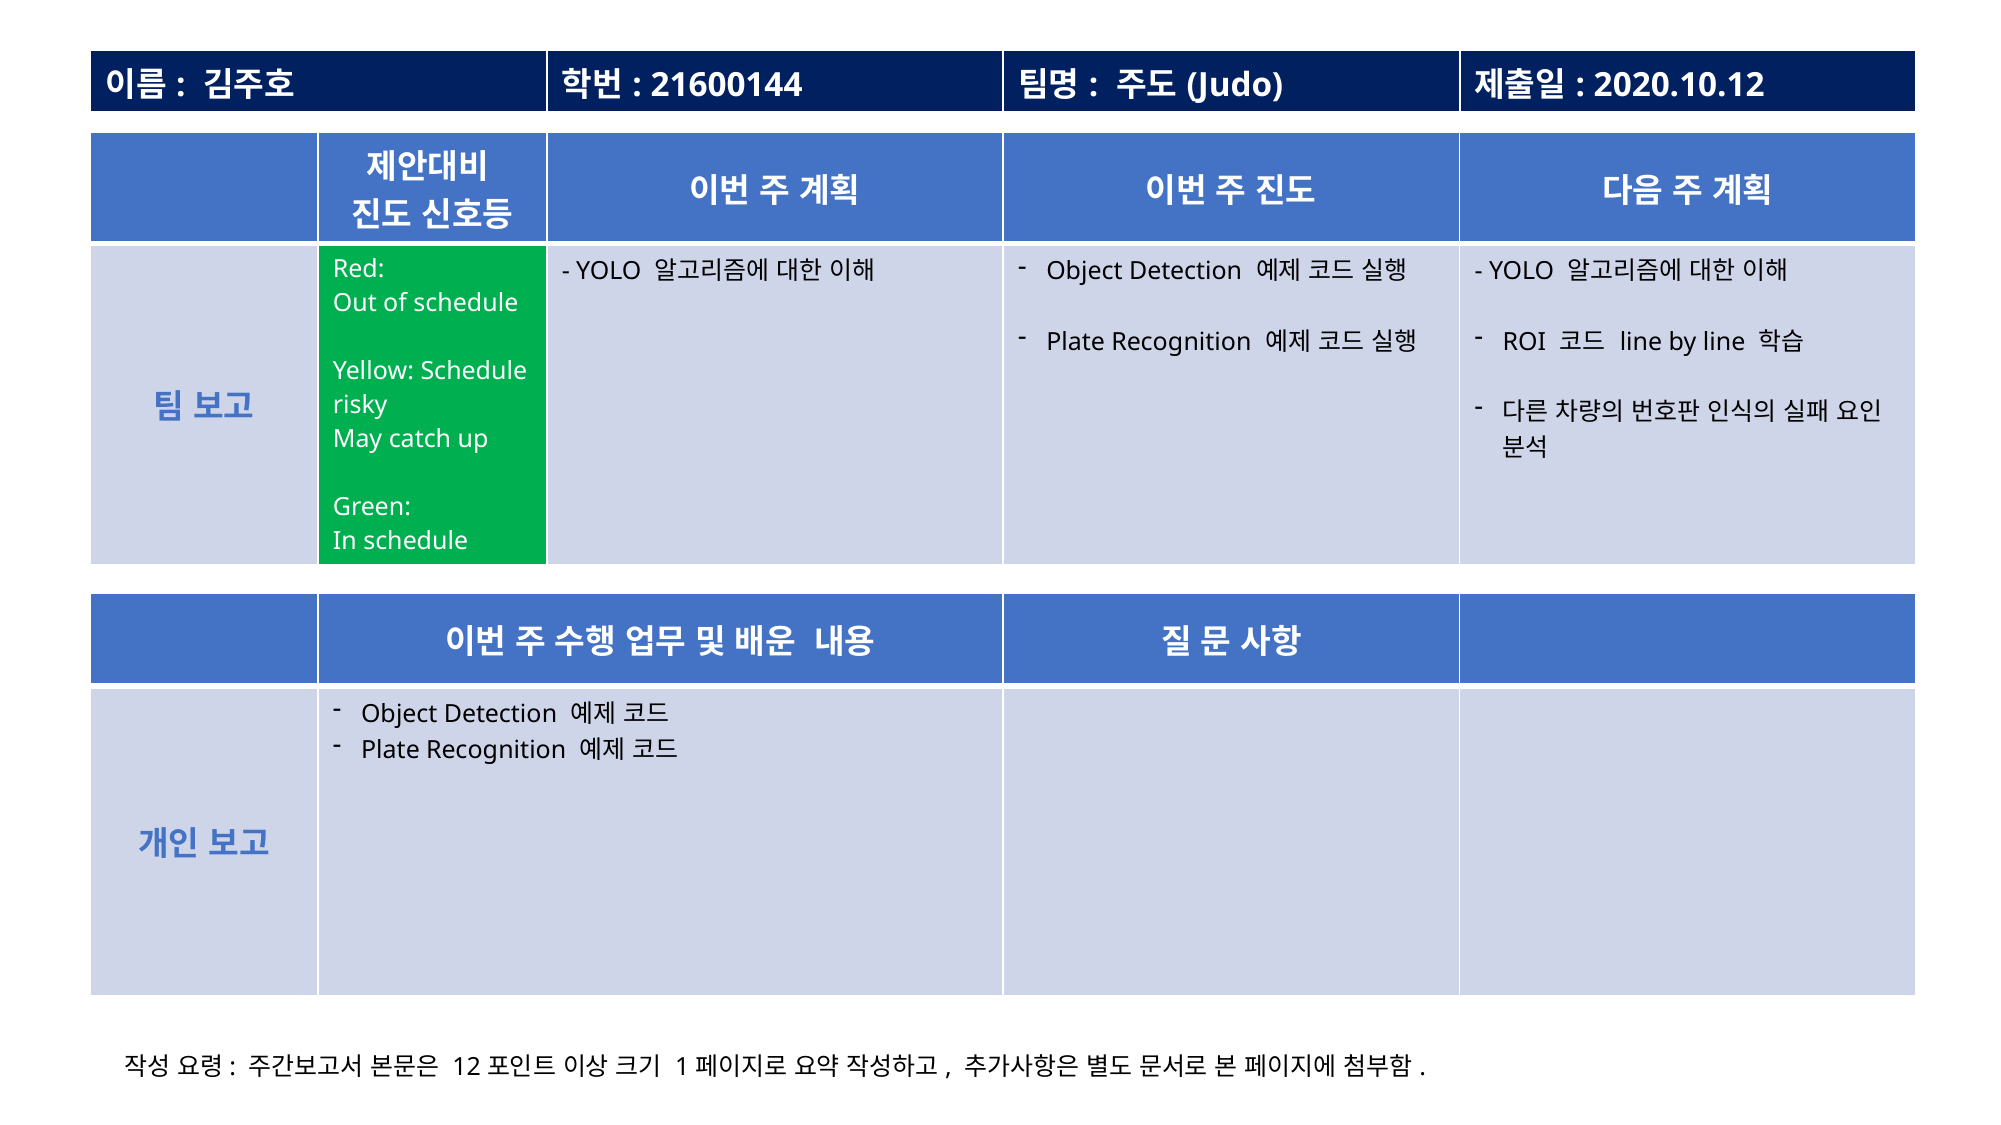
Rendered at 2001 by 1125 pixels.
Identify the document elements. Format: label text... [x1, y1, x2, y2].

table_header 이번 주 진도 [1004, 133, 1459, 241]
table_header 학번: 21600144 [548, 51, 1002, 111]
table_header 다음 주 계획 [1460, 133, 1915, 241]
table_cell [1004, 689, 1459, 995]
table_cell 팀 보고 [91, 246, 317, 564]
table_header 제출일: 2020.10.12 [1461, 51, 1915, 111]
table_header [91, 133, 317, 241]
table_cell [1460, 689, 1915, 995]
table_cell - YOLO 알고리즘에 대한 이해 [548, 246, 1002, 564]
table_header [1460, 594, 1915, 683]
table_header 이번 주 수행 업무 및 배운 내용 [319, 594, 1002, 683]
table_header 질 문 사항 [1004, 594, 1459, 683]
table_cell - YOLO 알고리즘에 대한 이해 ROI 코드 line by line 학습 다른 차량의 번호판 인식의 실패 요인 분석 [1460, 246, 1915, 564]
table_header 팀명: 주도(Judo) [1004, 51, 1459, 111]
table_cell 개인 보고 [91, 689, 317, 995]
table_header 이번 주 계획 [548, 133, 1002, 241]
table_header 이름: 김주호 [91, 51, 546, 111]
table_cell Object Detection 예제 코드 실행 Plate Recognition 예제 코드 실행 [1004, 246, 1459, 564]
text_box 작성 요령: 주간보고서 본문은 12포인트 이상 크기 1페이지로 요약 작성하고, 추가사항은 별도 문서로 본 페이지에 첨부함. [109, 1042, 1448, 1088]
table_cell Object Detection 예제 코드 Plate Recognition 예제 코드 [319, 689, 1002, 995]
table_header [91, 594, 317, 683]
table_cell Red: Out of schedule Yellow: Schedule risky May catch up Green: In schedule [319, 246, 546, 564]
table_header 제안대비 진도 신호등 [319, 133, 546, 241]
